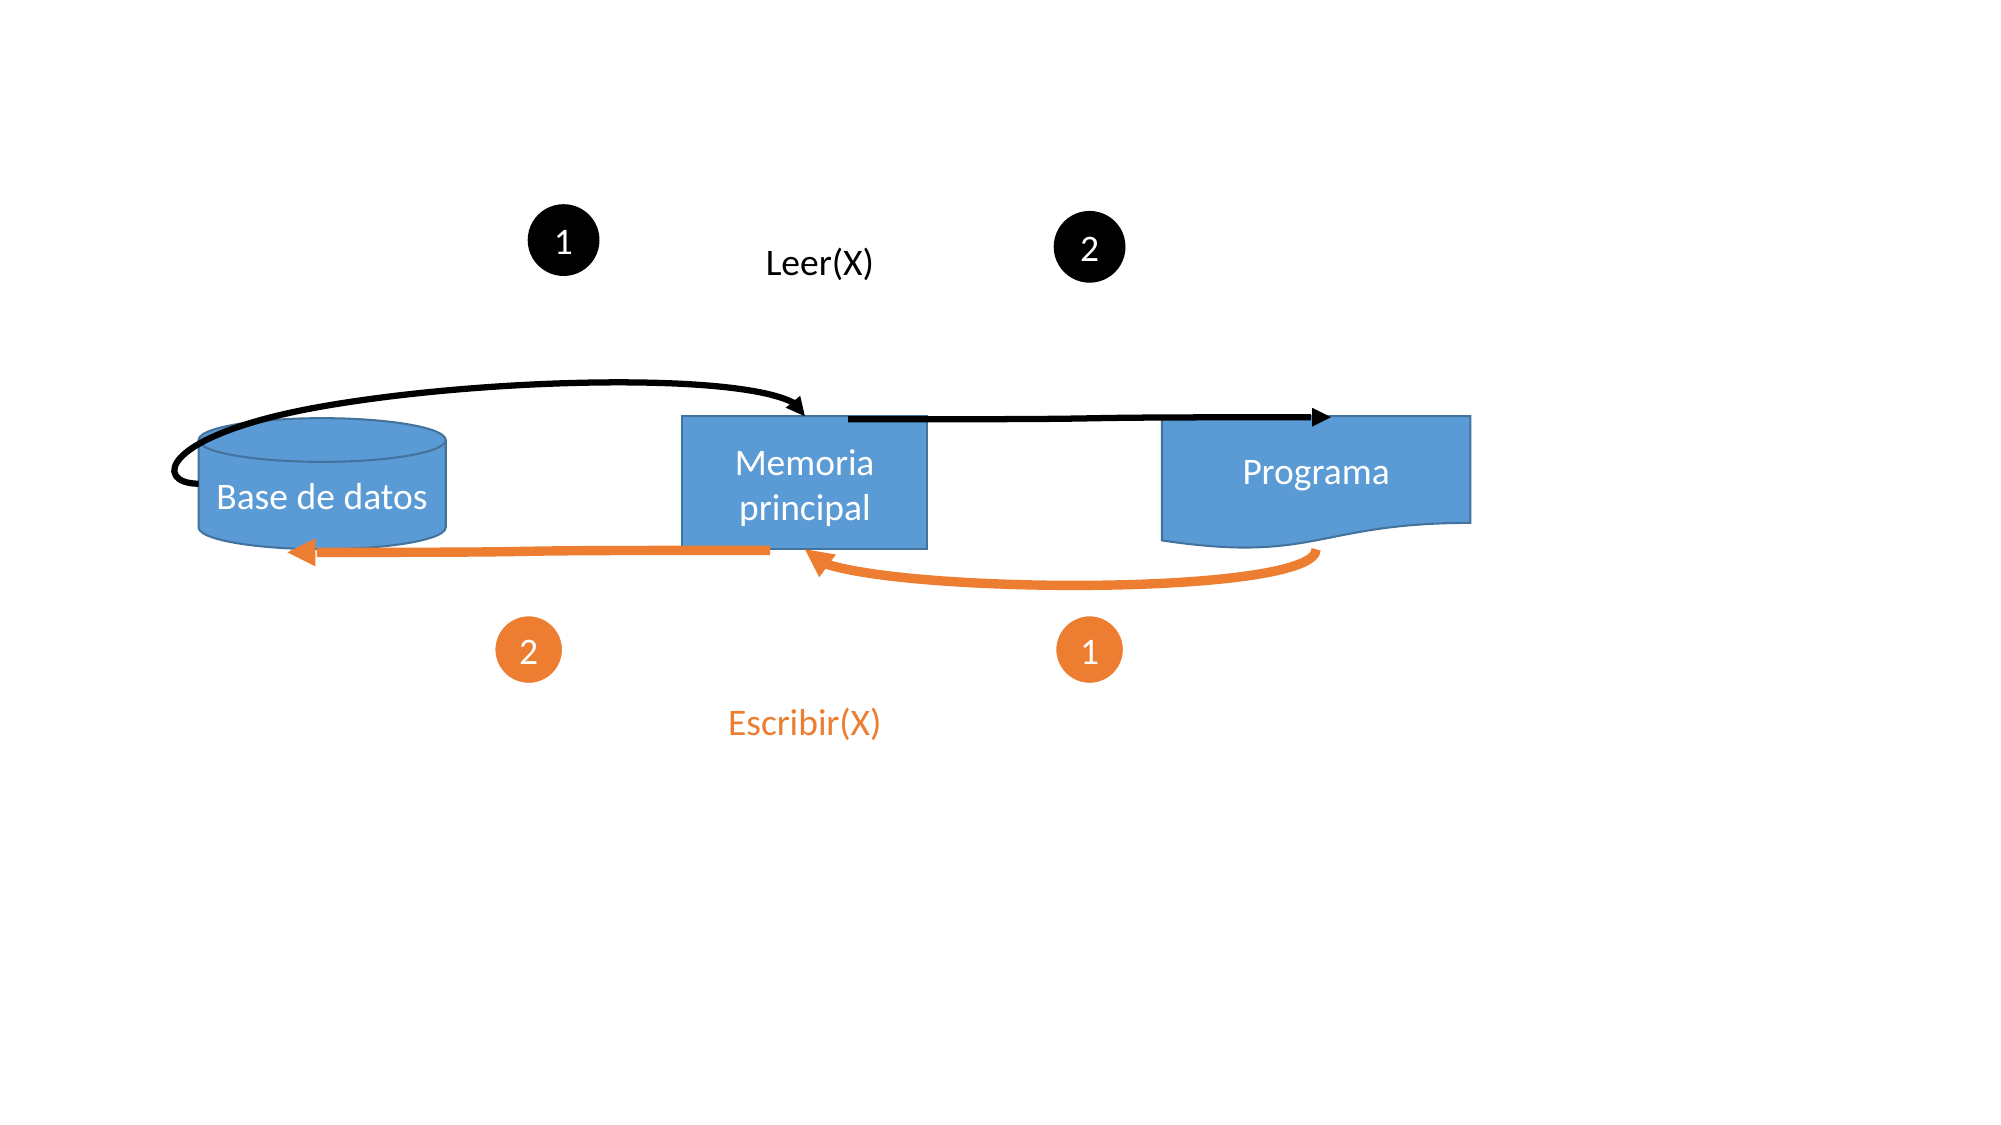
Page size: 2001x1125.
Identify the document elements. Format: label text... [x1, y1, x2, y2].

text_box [1056, 289, 1065, 801]
text_box Escribir(X) [713, 690, 897, 751]
text_box 1 [1065, 613, 1127, 687]
text_box Programa [1160, 415, 1472, 549]
text_box 2 [1091, 211, 1126, 283]
text_box Leer(X) [751, 231, 890, 291]
text_box 2 [492, 613, 527, 686]
text_box Base de datos [197, 417, 447, 550]
text_box 1 [565, 204, 600, 276]
text_box Memoria principal [681, 415, 928, 550]
text_box 2 [1053, 211, 1088, 283]
text_box 2 [530, 613, 564, 686]
text_box 1 [527, 204, 562, 276]
